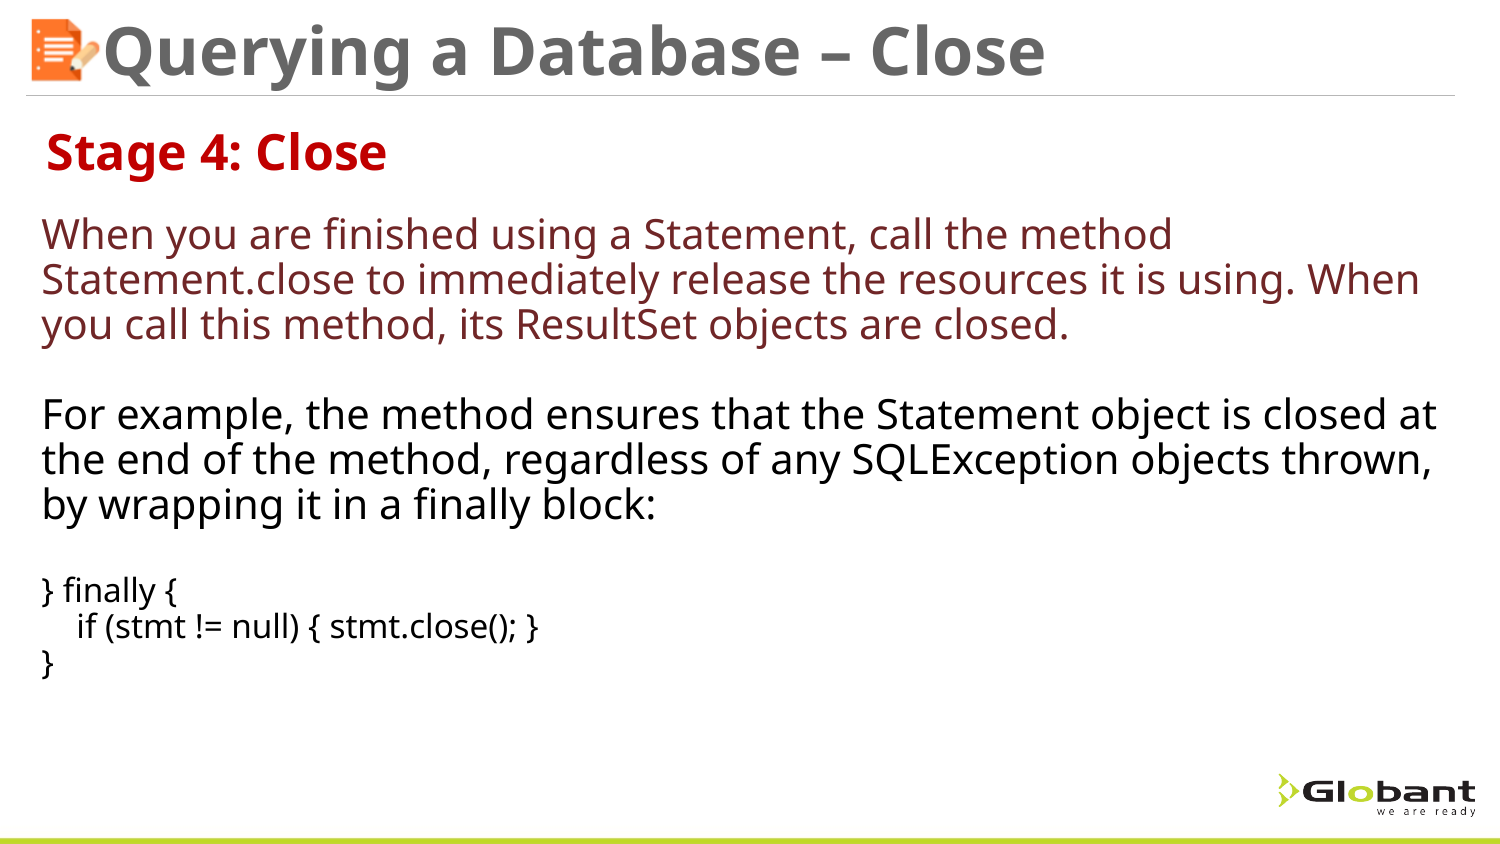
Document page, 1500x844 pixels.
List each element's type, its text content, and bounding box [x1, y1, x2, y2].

text_box Stage 4: Close [26, 113, 409, 189]
text_box When you are finished using a Statement, call the method Statement.close to immediately release the resources it is using. When you call this method, its ResultSet objects are closed. For example, the method ensures that the Statement object is closed at the end of the method, regardless of any SQLException objects thrown, by wrapping it in a finally block: } finally { if (stmt != null) { stmt.close(); } } [26, 206, 1475, 695]
picture [0, 0, 1500, 844]
text_box Querying a Database – Close [105, 11, 1456, 87]
